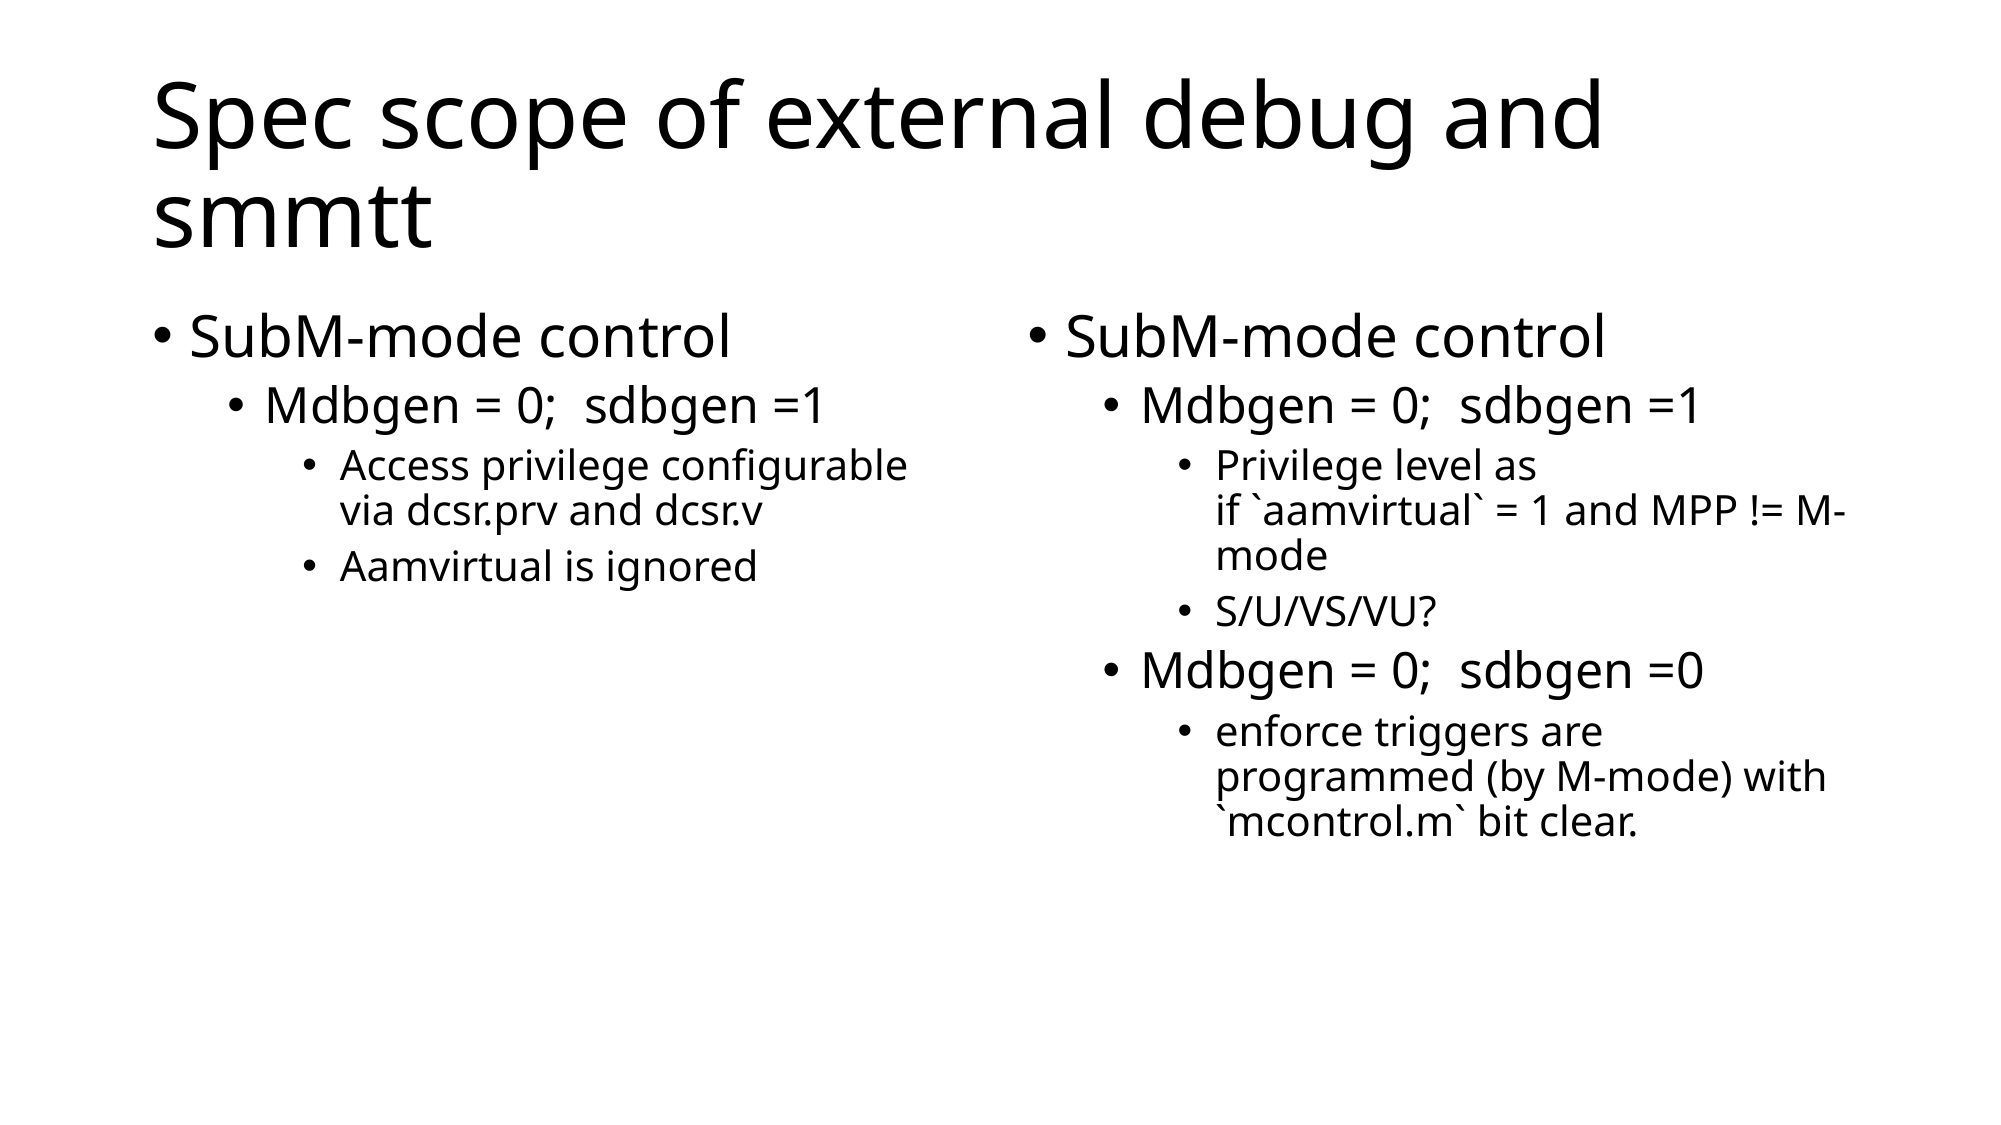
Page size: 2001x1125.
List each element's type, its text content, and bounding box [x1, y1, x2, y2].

list SubM-mode control Mdbgen = 0; sdbgen =1 Privilege level as if `aamvirtual` = 1 and MPP != M-mode S/U/VS/VU? Mdbgen = 0; sdbgen =0 enforce triggers are programmed (by M-mode) with `mcontrol.m` bit clear. [1012, 299, 1863, 1014]
title Spec scope of external debug and smmtt [137, 59, 1863, 278]
list SubM-mode control Mdbgen = 0; sdbgen =1 Access privilege configurable via dcsr.prv and dcsr.v Aamvirtual is ignored [137, 299, 988, 1014]
